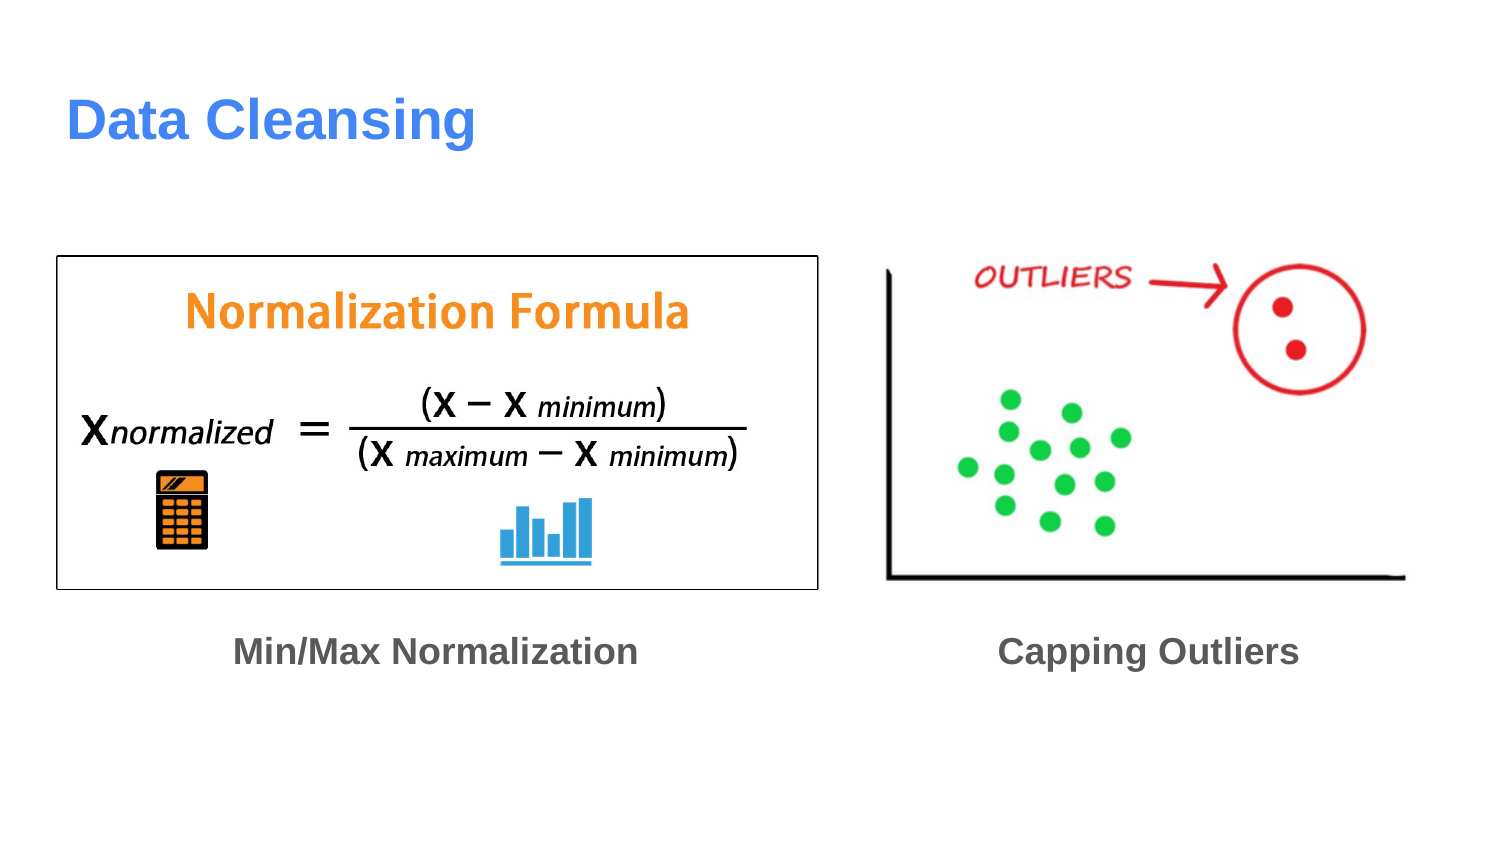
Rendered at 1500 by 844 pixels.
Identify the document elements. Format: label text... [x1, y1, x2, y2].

picture [860, 234, 1450, 610]
picture [50, 248, 822, 596]
title Data Cleansing [51, 72, 1449, 167]
list Capping Outliers [887, 618, 1411, 715]
list Min/Max Normalization [80, 609, 792, 715]
